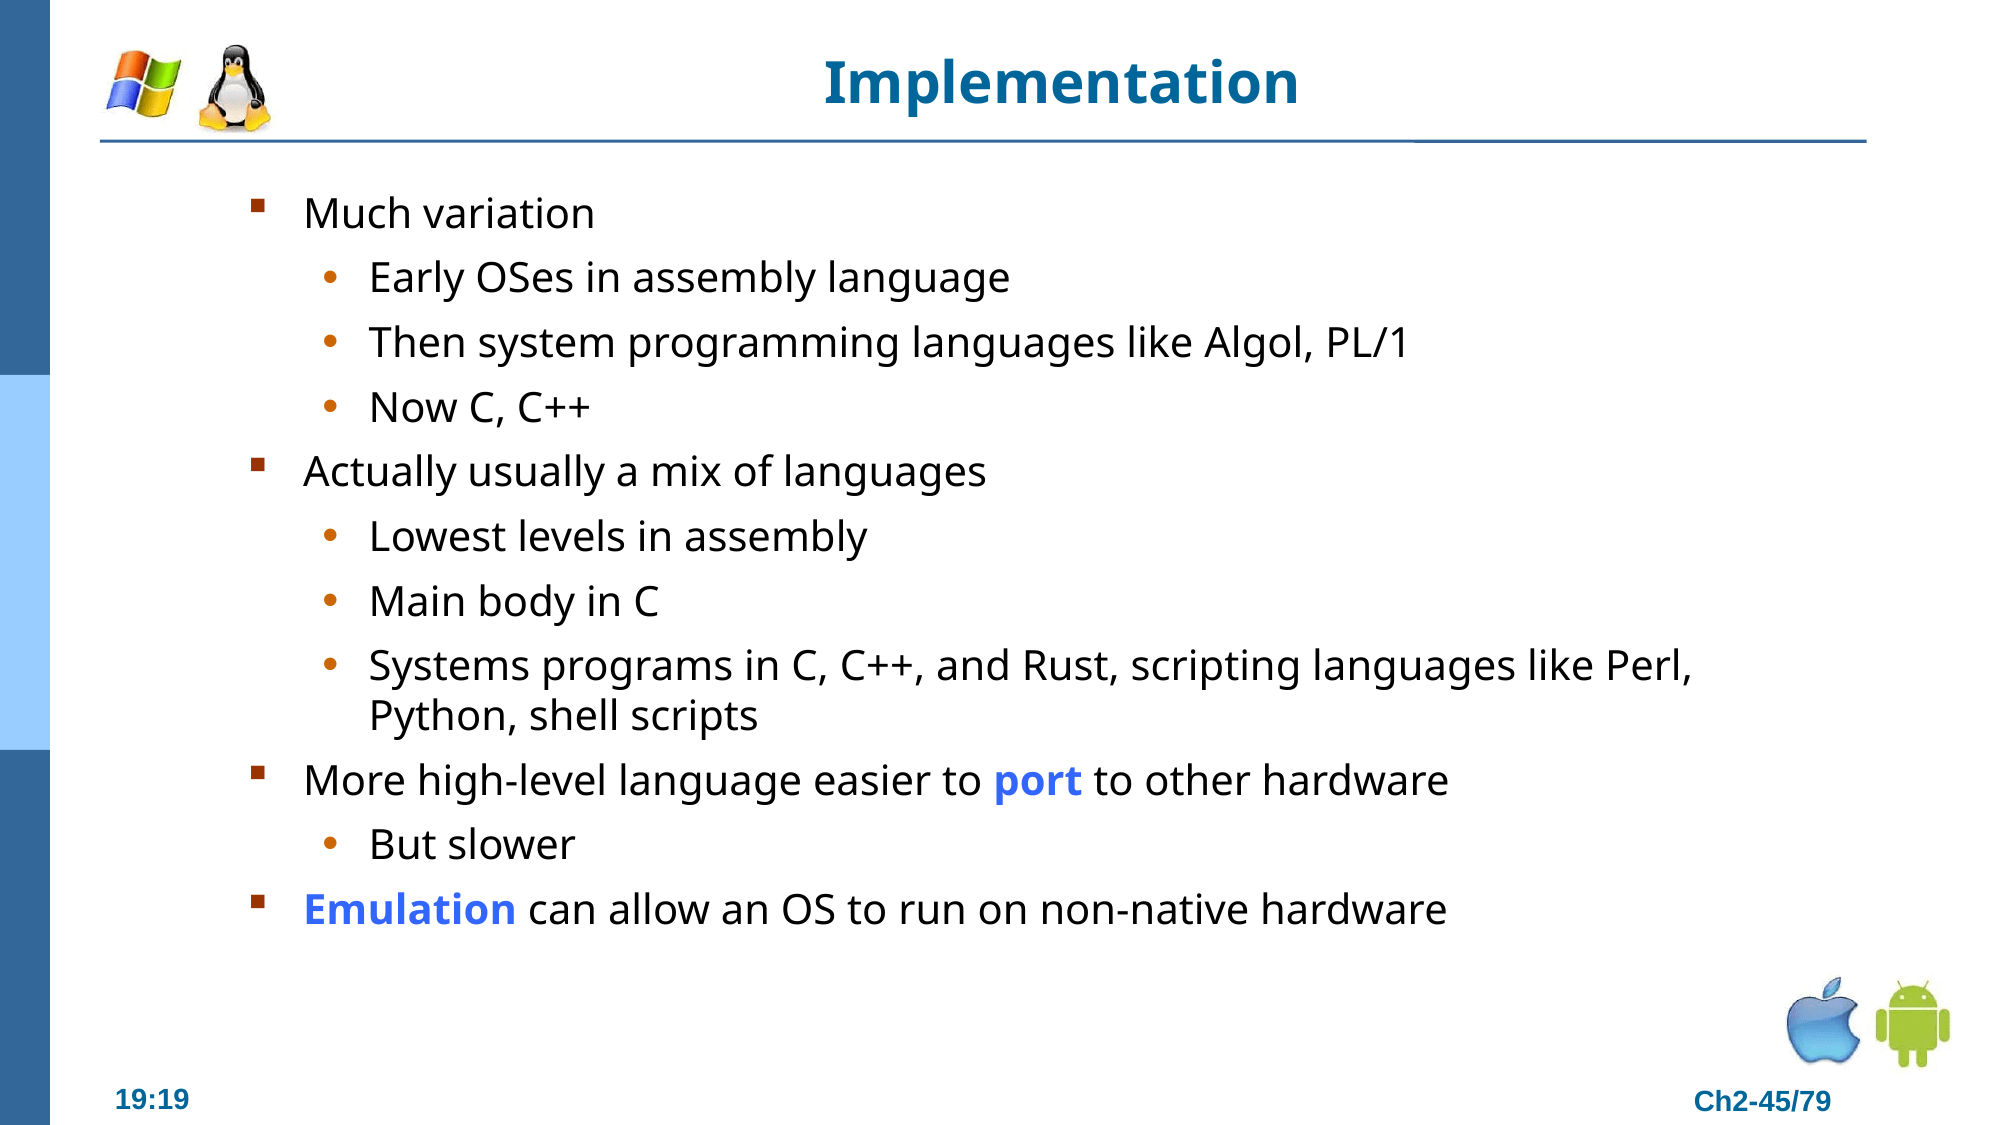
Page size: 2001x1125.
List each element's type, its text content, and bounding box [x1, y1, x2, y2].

picture [99, 36, 285, 137]
list Much variation Early OSes in assembly language Then system programming languages like Algol, PL/1 Now C, C++ Actually usually a mix of languages Lowest levels in assembly Main body in C Systems programs in C, C++, and Rust, scripting languages like Perl, Python, shell scripts More high-level language easier to port to other hardware But slower Emulation can allow an OS to run on non-native hardware [232, 179, 1861, 1021]
picture [1774, 973, 1959, 1074]
title Implementation [387, 28, 1738, 123]
